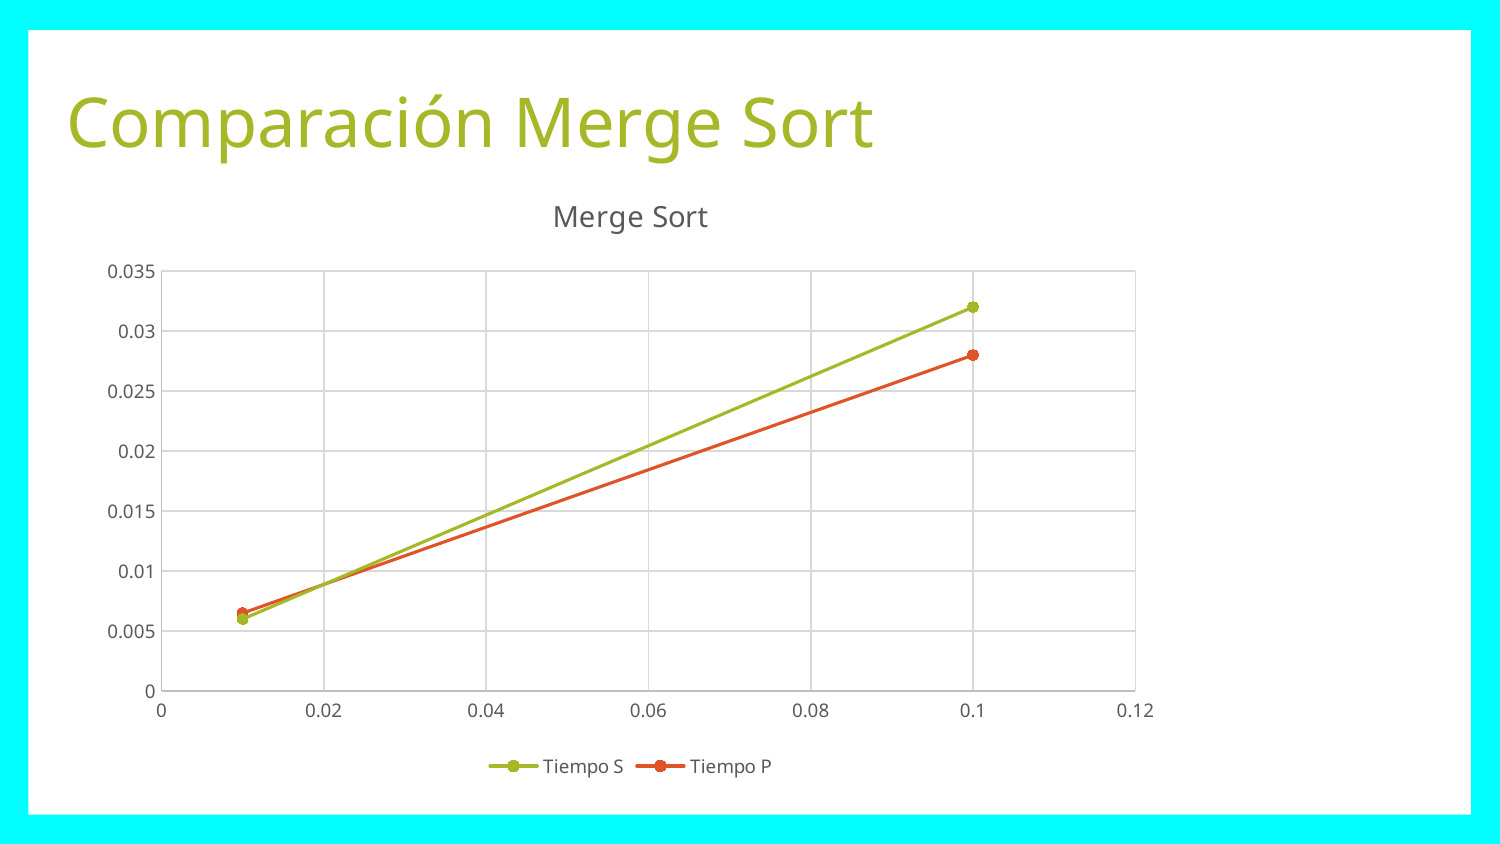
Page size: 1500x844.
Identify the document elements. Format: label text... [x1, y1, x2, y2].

title Comparación Merge Sort [51, 72, 1449, 167]
chart [85, 166, 1177, 786]
